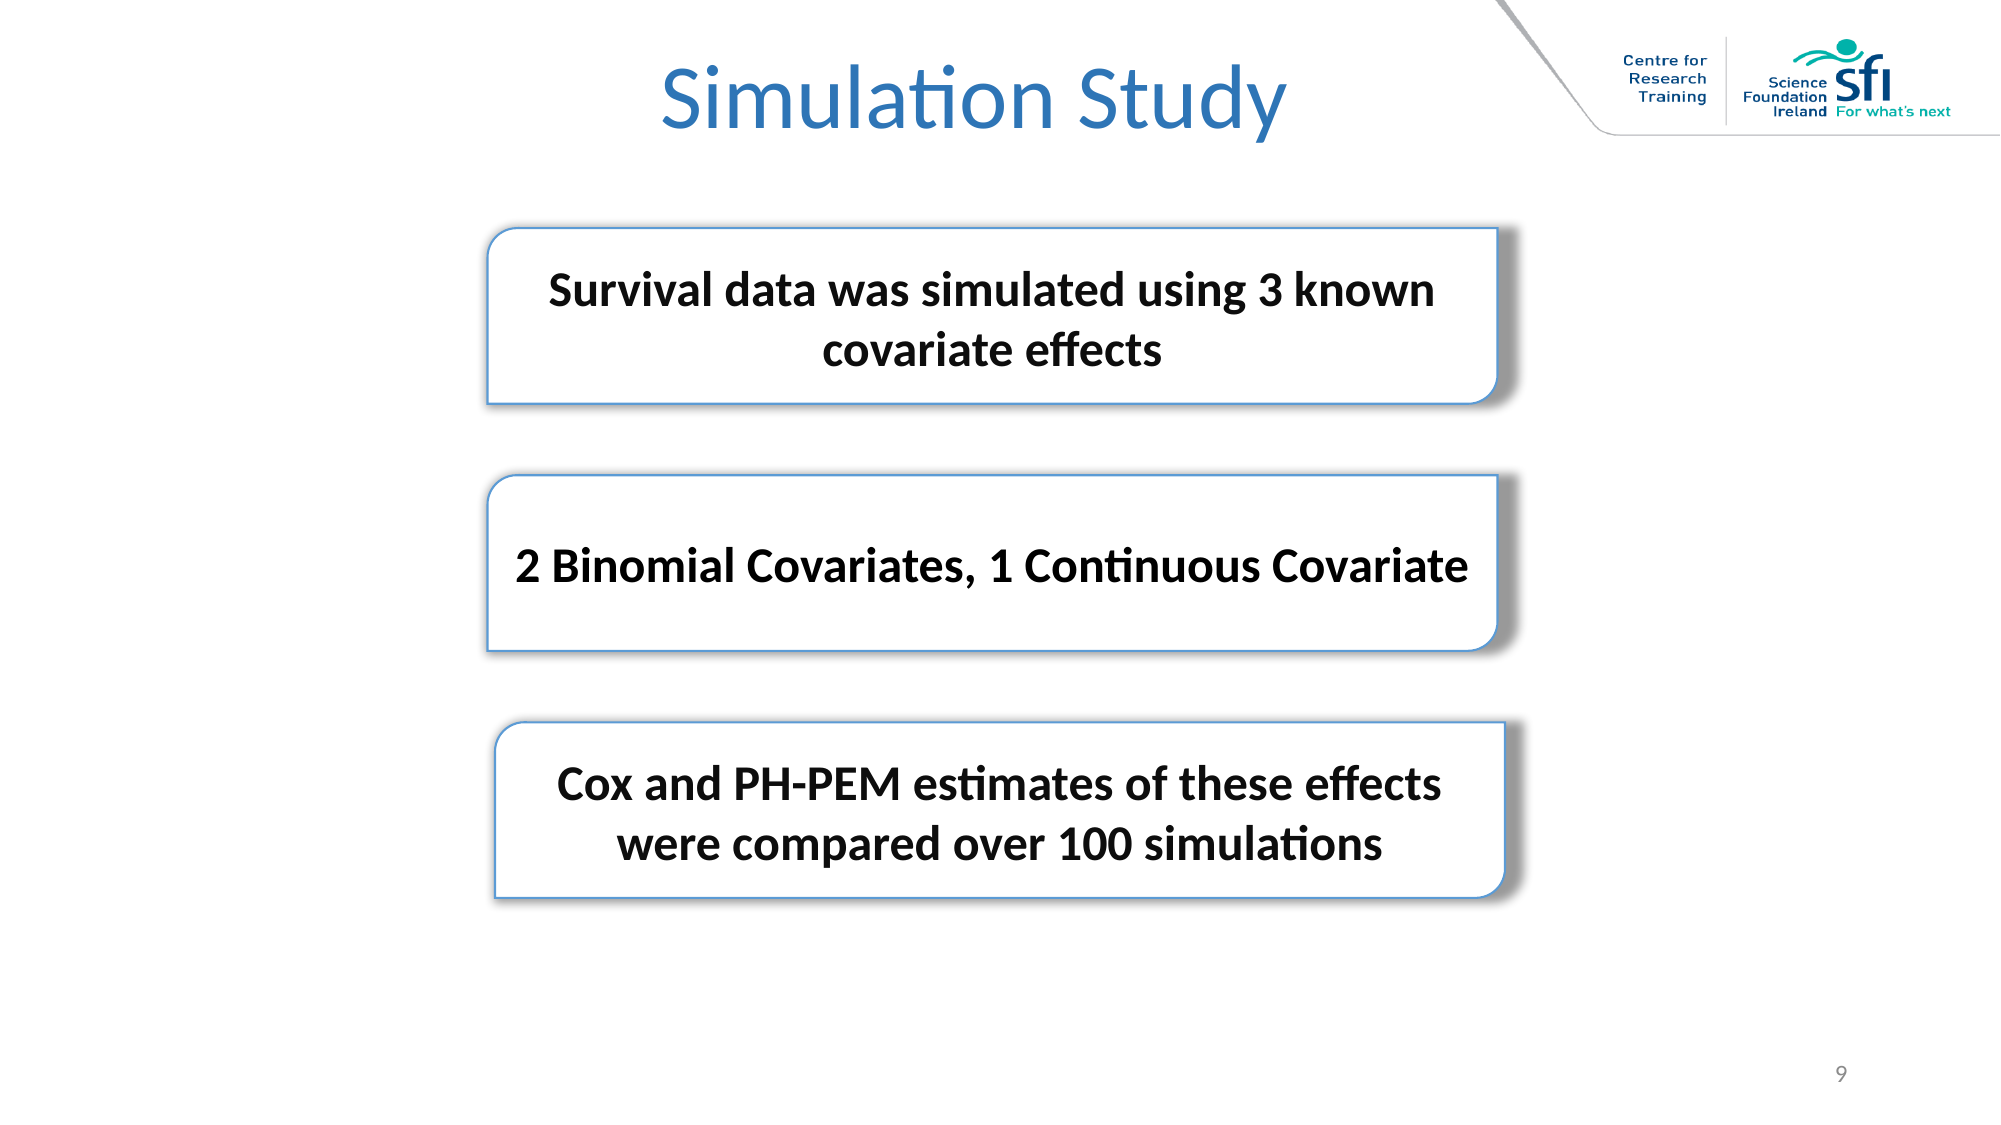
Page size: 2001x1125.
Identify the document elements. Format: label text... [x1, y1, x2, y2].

title Simulation Study [111, 30, 1837, 168]
slide_number 8 [1412, 1042, 1863, 1103]
text_box Survival data was simulated using 3 known covariate effects [486, 226, 1499, 405]
text_box Cox and PH-PEM estimates of these effects were compared over 100 simulations [493, 721, 1507, 899]
text_box 2 Binomial Covariates, 1 Continuous Covariate [486, 473, 1499, 652]
picture [1458, 0, 2000, 167]
